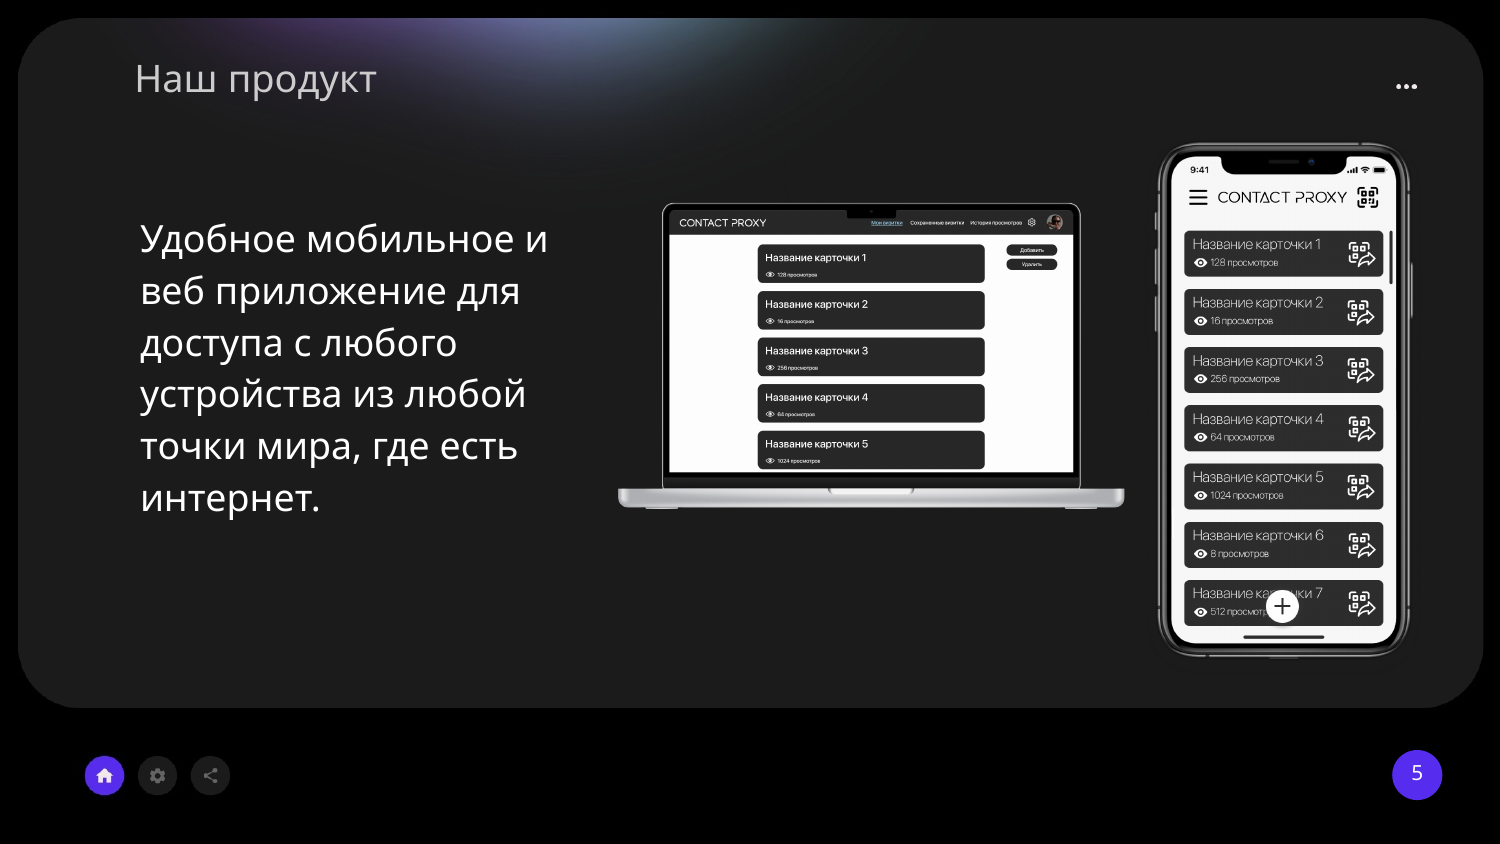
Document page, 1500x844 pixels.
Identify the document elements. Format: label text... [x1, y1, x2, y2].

list Удобное мобильное и веб приложение для доступа с любого устройства из любой точки мира, где есть интернет. [125, 193, 613, 750]
text_box 5 [1392, 747, 1442, 798]
title Наш продукт [119, 39, 1500, 134]
picture [0, 0, 1500, 844]
